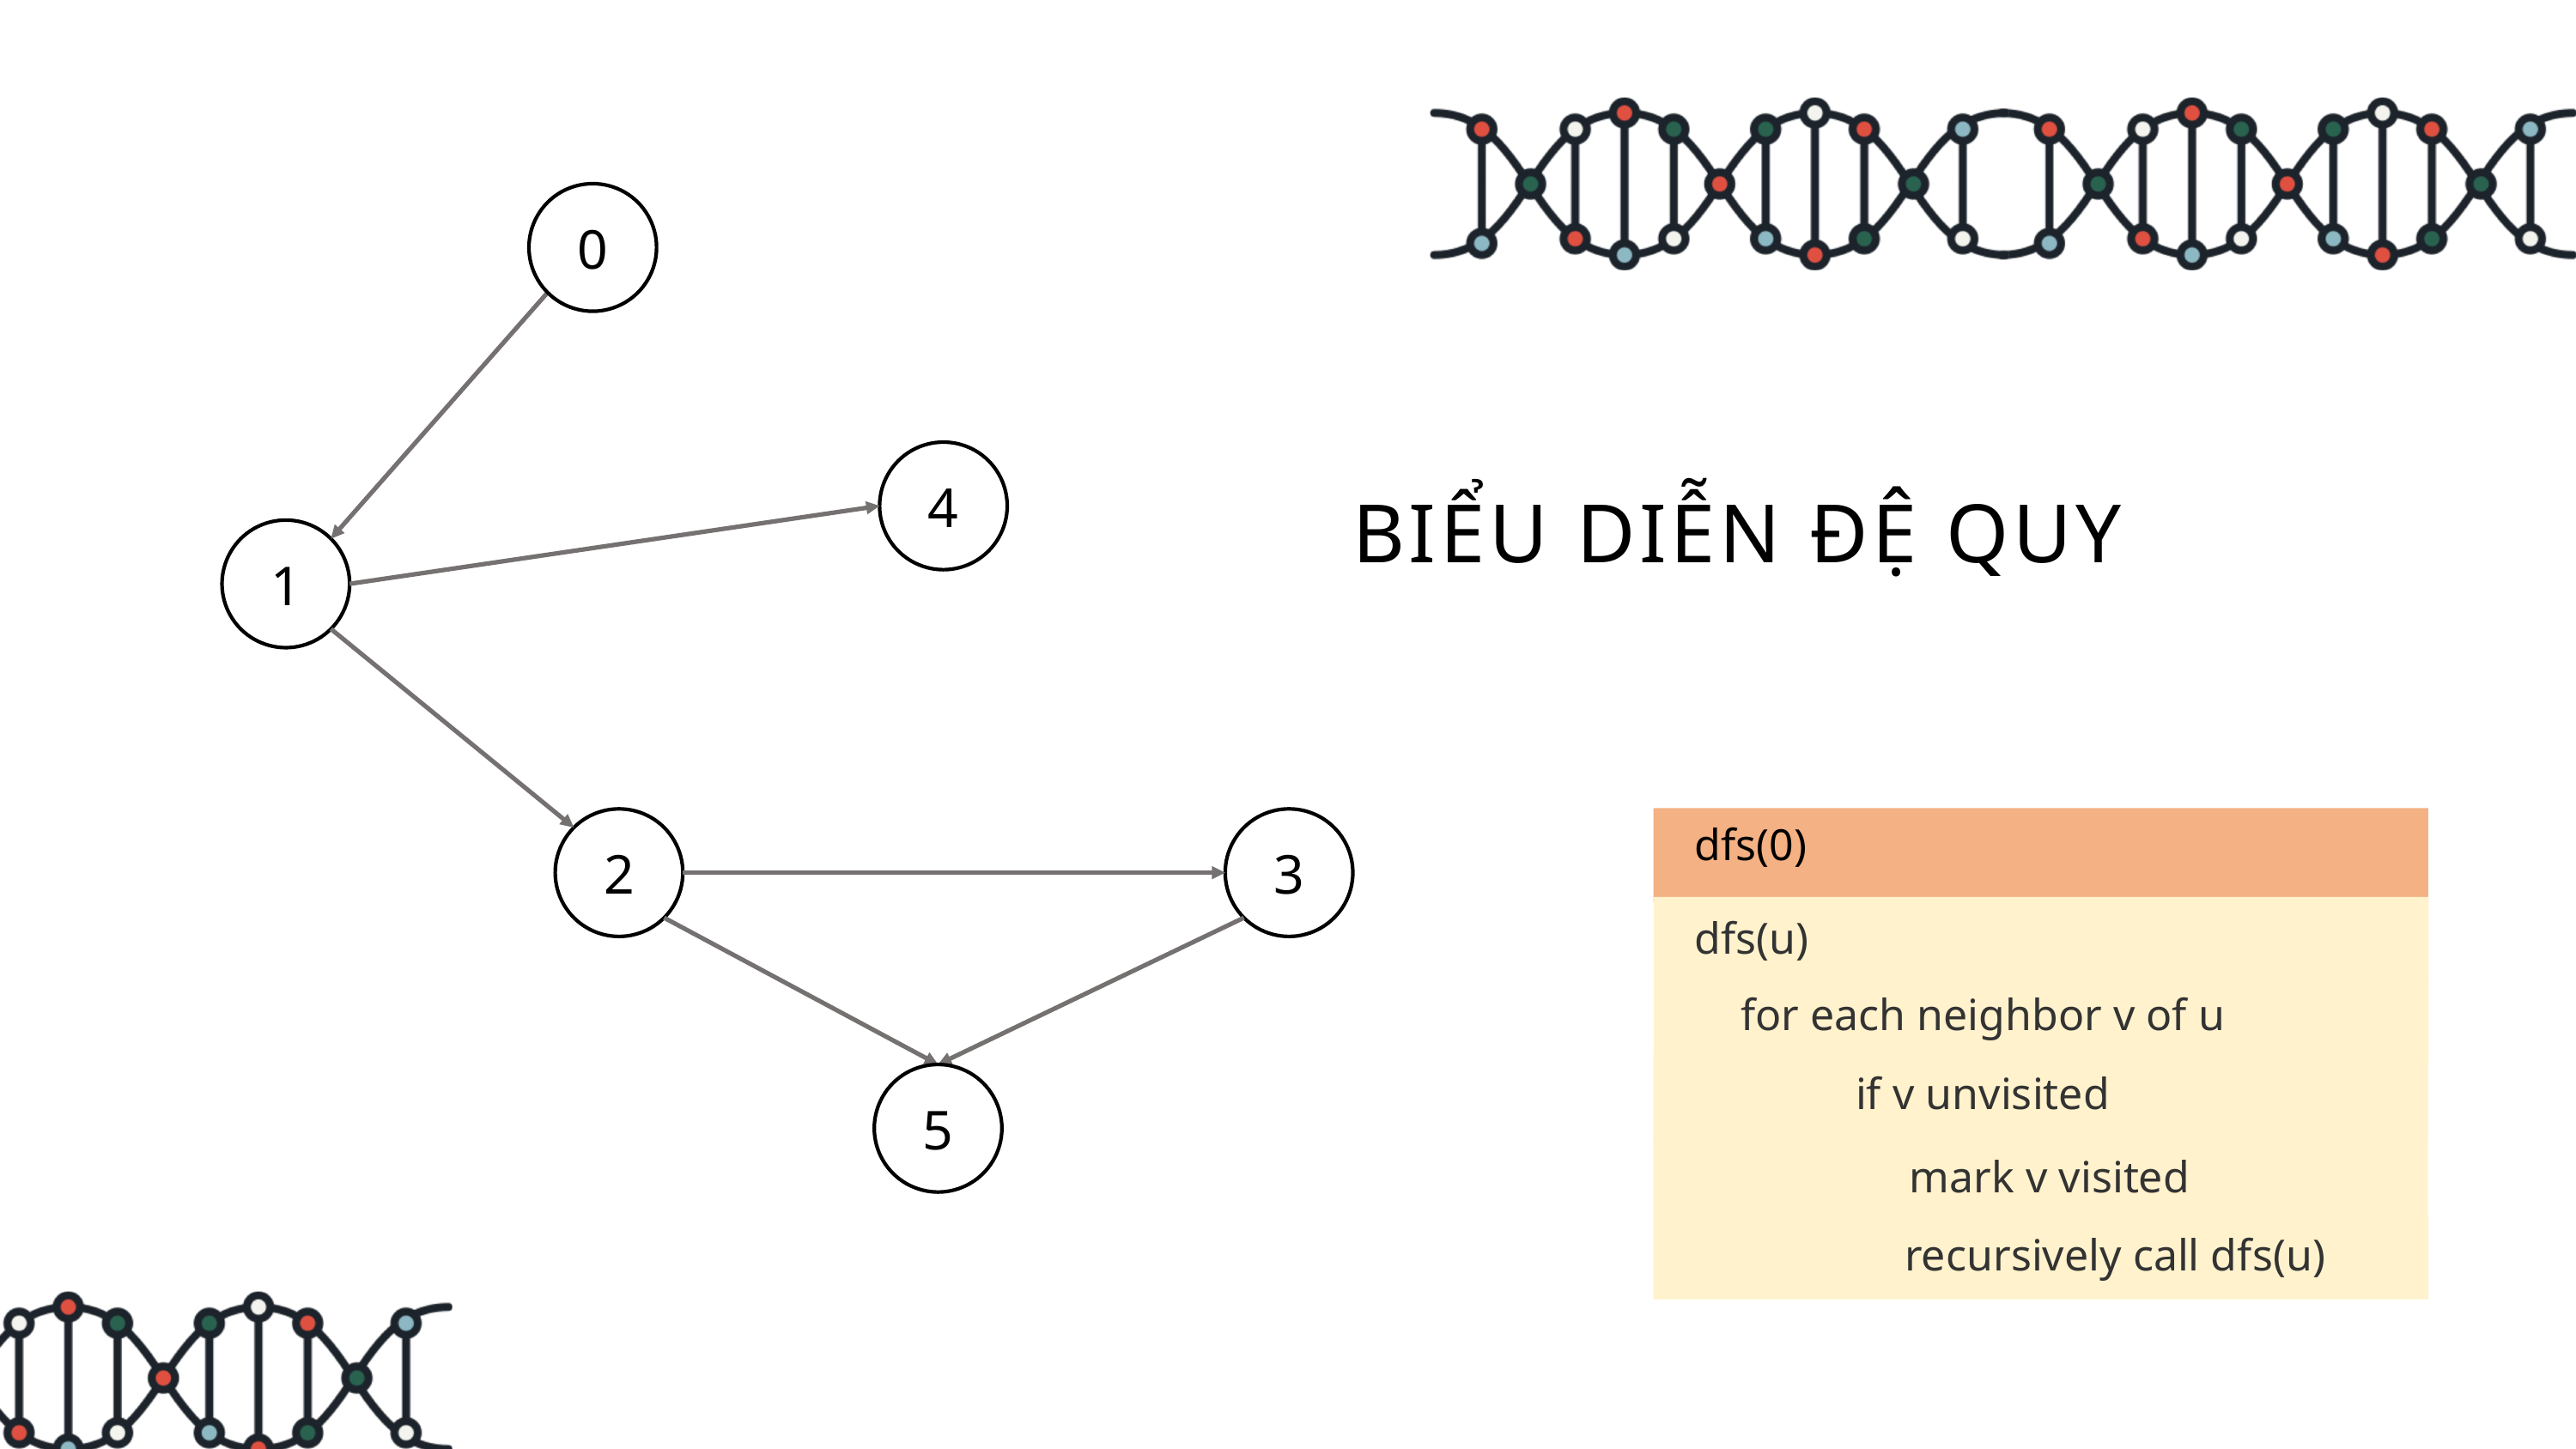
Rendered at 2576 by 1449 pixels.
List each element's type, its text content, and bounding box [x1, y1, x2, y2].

text_box [1653, 1064, 2429, 1139]
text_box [331, 628, 574, 828]
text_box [939, 918, 1244, 1064]
picture [1431, 0, 2008, 473]
text_box mark v visited [1897, 1143, 2243, 1209]
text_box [664, 918, 939, 1064]
text_box [1653, 903, 2429, 982]
text_box recursively call dfs(u) [1892, 1221, 2392, 1286]
text_box BIỂU DIỄN ĐỆ QUY [1352, 489, 2195, 579]
text_box [1653, 1217, 2429, 1300]
text_box for each neighbor v of u [1728, 981, 2284, 1046]
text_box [349, 506, 880, 585]
text_box [1653, 982, 2429, 1064]
text_box 0 [527, 182, 658, 312]
text_box 1 [221, 518, 351, 649]
text_box if v unvisited [1843, 1059, 2233, 1125]
text_box 2 [554, 808, 684, 937]
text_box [331, 292, 548, 539]
text_box 3 [1224, 808, 1354, 937]
text_box 4 [878, 440, 1009, 571]
picture [2009, 0, 2576, 473]
text_box dfs(u) [1682, 905, 2070, 970]
text_box [1652, 1131, 2429, 1217]
picture [0, 1088, 452, 1449]
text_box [1653, 808, 2429, 903]
text_box 5 [873, 1064, 1003, 1193]
